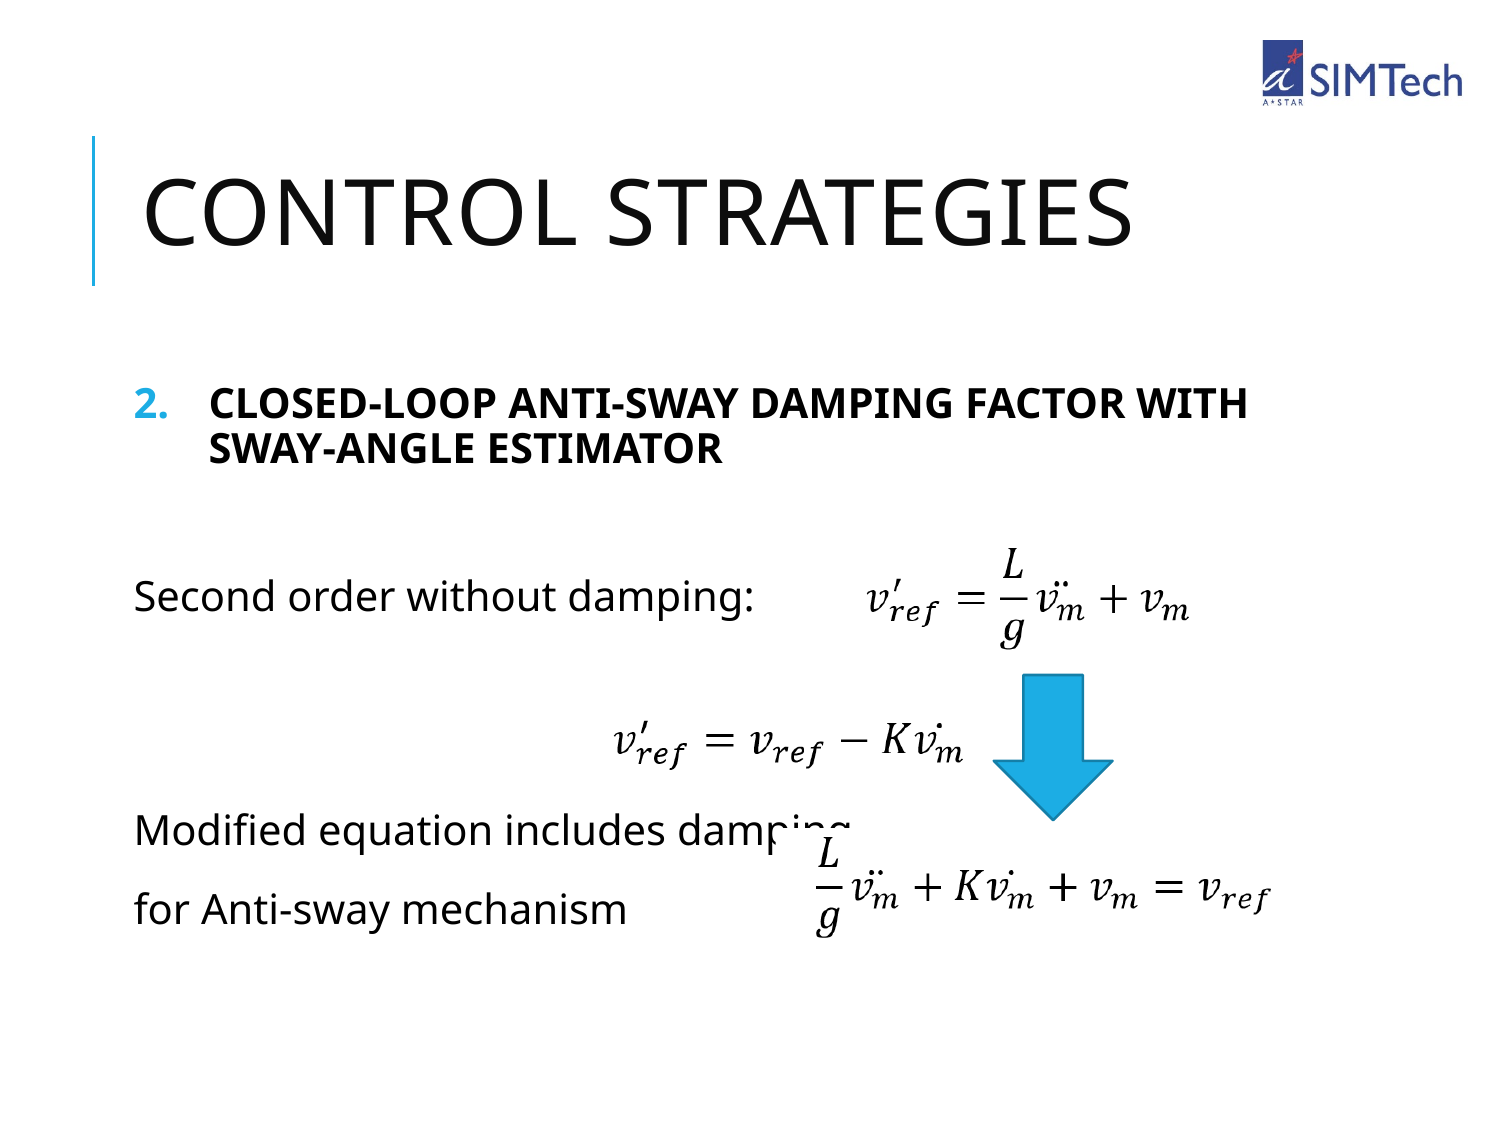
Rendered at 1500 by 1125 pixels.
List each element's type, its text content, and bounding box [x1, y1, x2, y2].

picture [1249, 40, 1471, 113]
title Control Strategies [126, 96, 1322, 342]
picture [775, 828, 1288, 951]
list CLOSED-LOOp anti-sway damping factor with sway-angle estimator Second order without damping: Modified equation includes damping for Anti-sway mechanism [126, 375, 1322, 1035]
picture [575, 709, 976, 779]
text_box [992, 673, 1114, 822]
picture [837, 529, 1226, 666]
